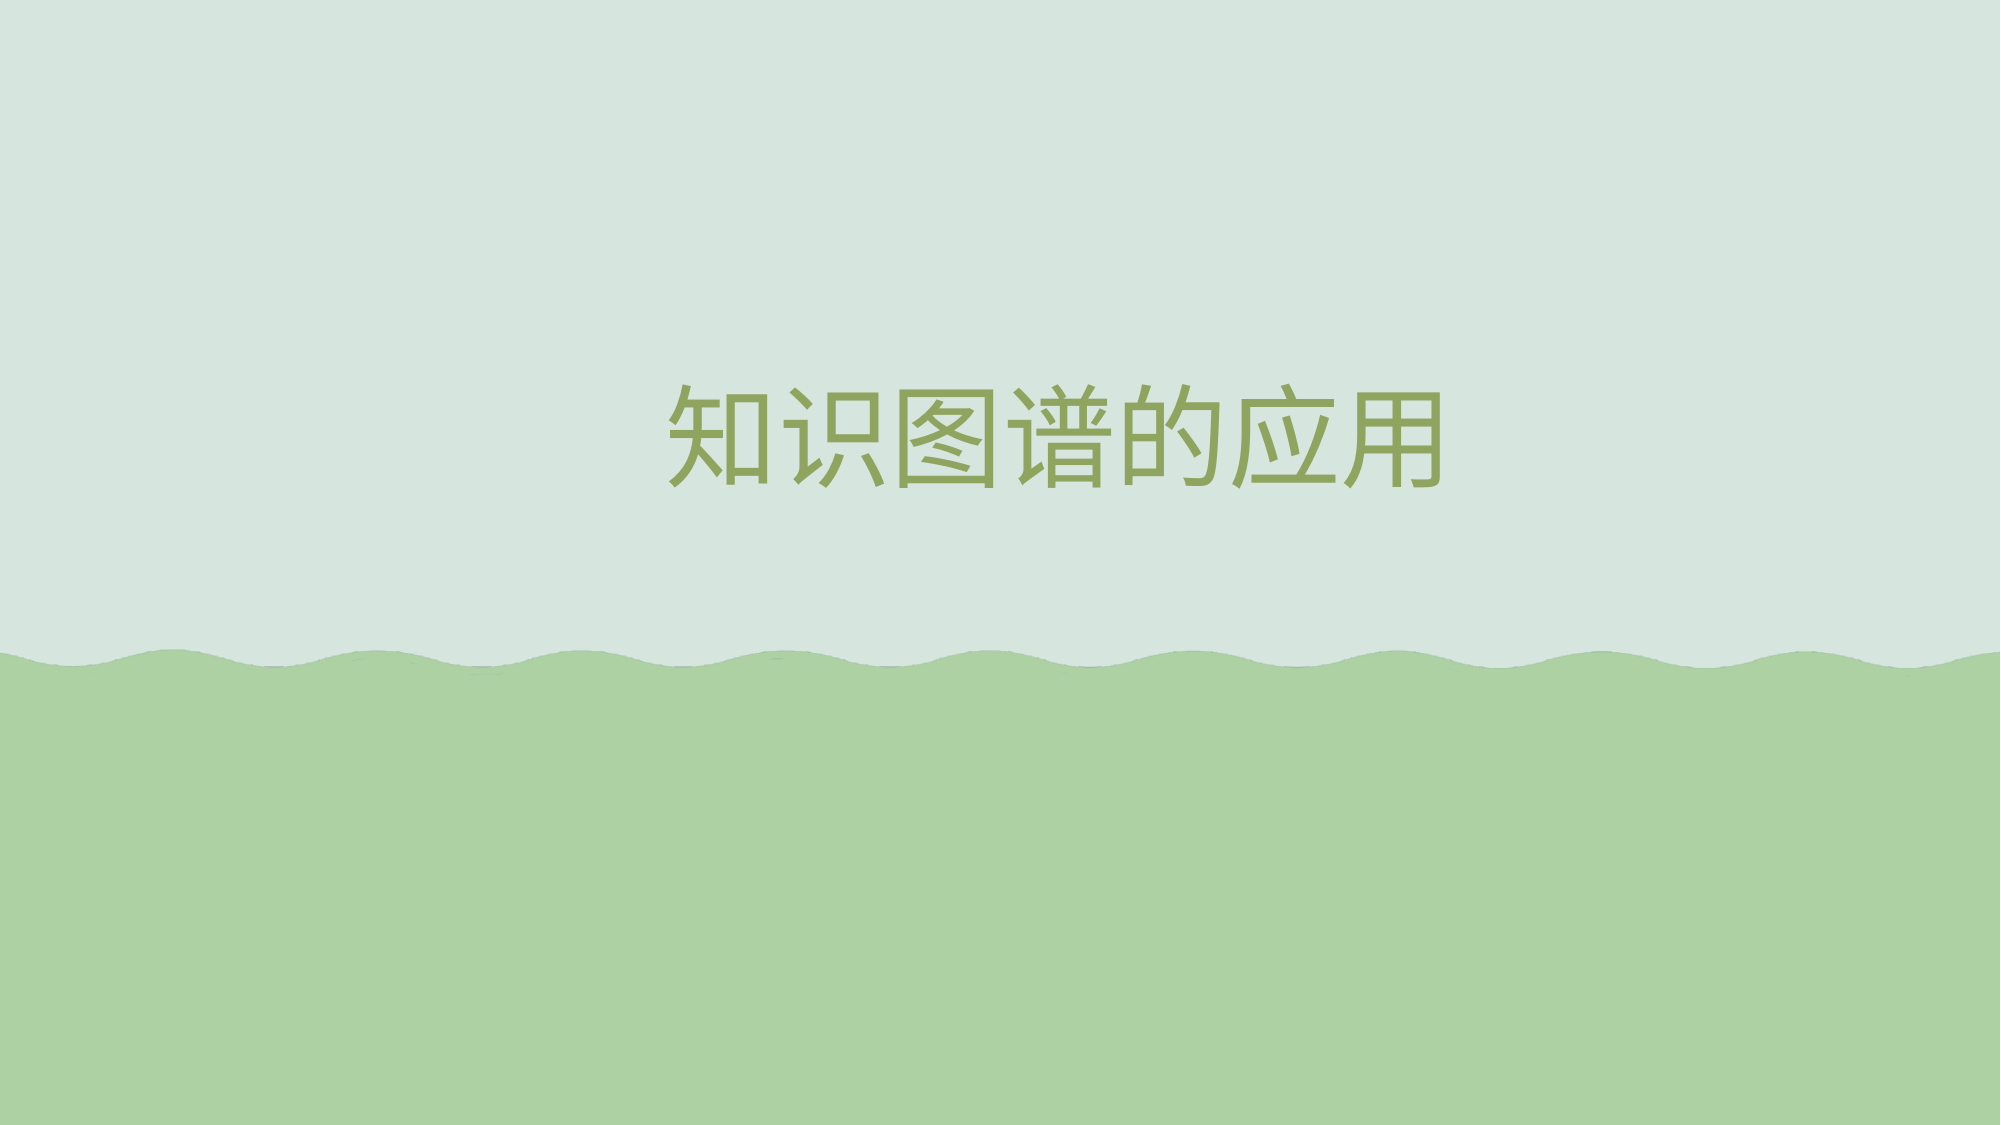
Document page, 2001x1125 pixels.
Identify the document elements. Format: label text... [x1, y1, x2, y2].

picture [0, 640, 2000, 1125]
text_box 知识图谱的应用 [421, 359, 1698, 510]
